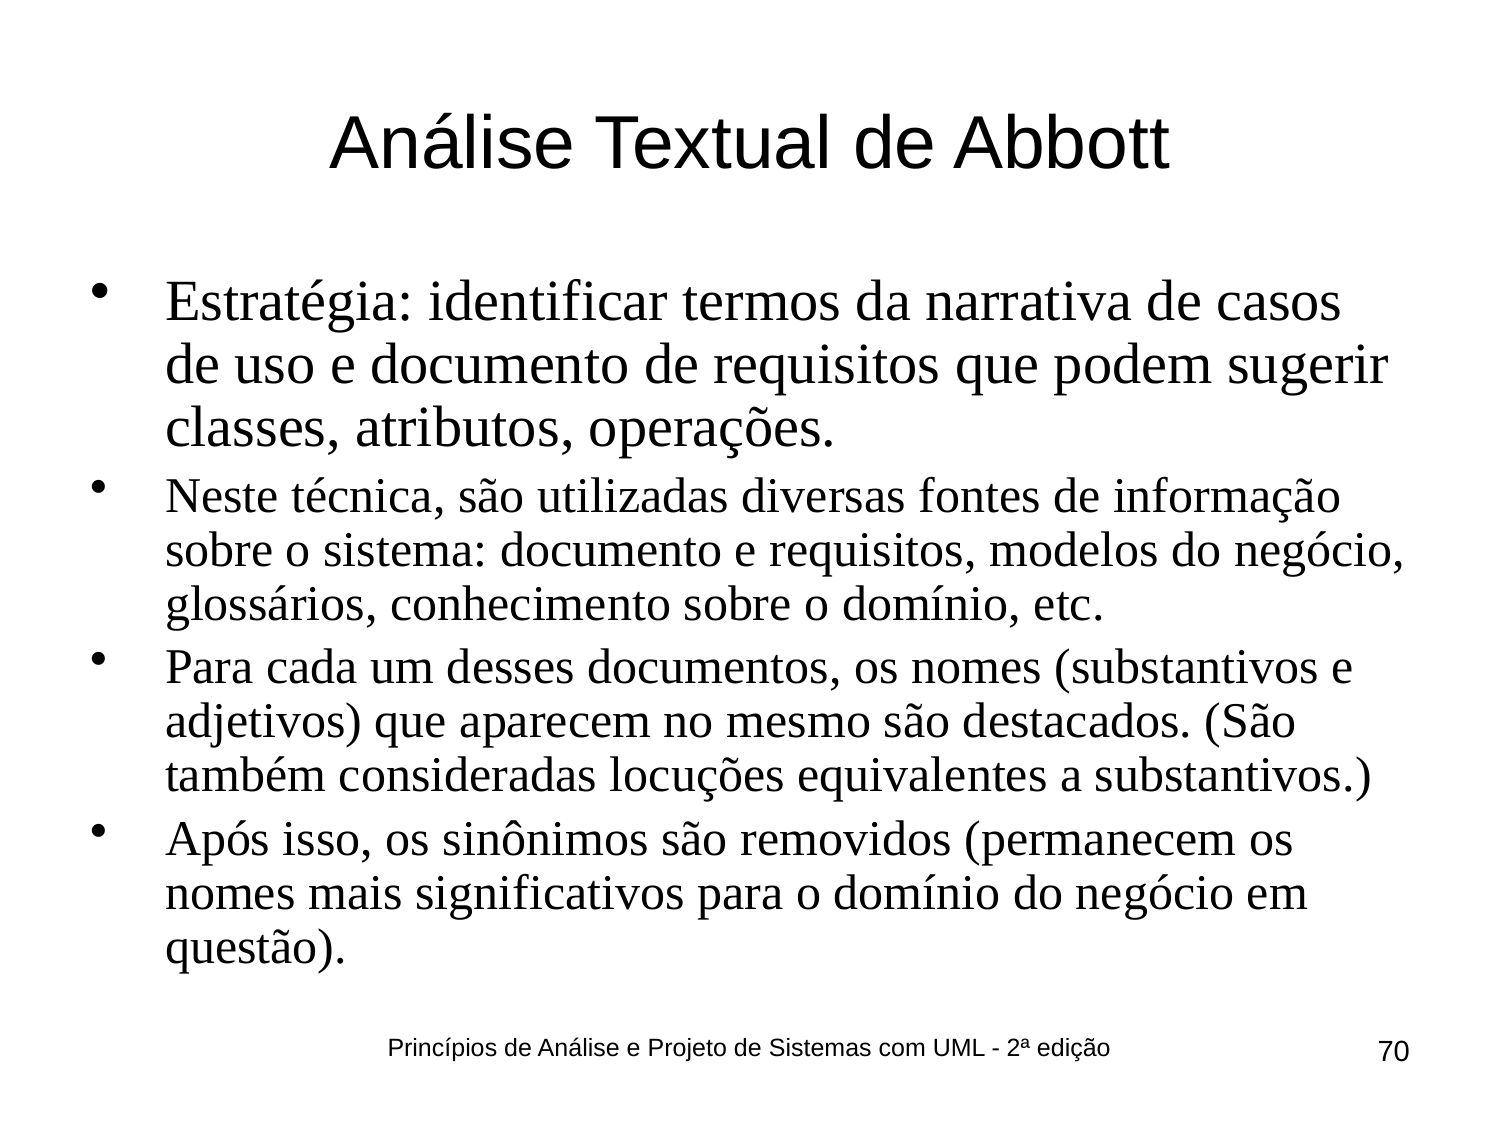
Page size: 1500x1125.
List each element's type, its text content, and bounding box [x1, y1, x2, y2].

list Estratégia: identificar termos da narrativa de casos de uso e documento de requisitos que podem sugerir classes, atributos, operações. Neste técnica, são utilizadas diversas fontes de informação sobre o sistema: documento e requisitos, modelos do negócio, glossários, conhecimento sobre o domínio, etc. Para cada um desses documentos, os nomes (substantivos e adjetivos) que aparecem no mesmo são destacados. (São também consideradas locuções equivalentes a substantivos.) Após isso, os sinônimos são removidos (permanecem os nomes mais significativos para o domínio do negócio em questão). [75, 262, 1425, 1005]
title Análise Textual de Abbott [75, 45, 1425, 233]
footer Princípios de Análise e Projeto de Sistemas com UML - 2ª edição [287, 1024, 1213, 1103]
slide_number 70 [1224, 1024, 1426, 1103]
